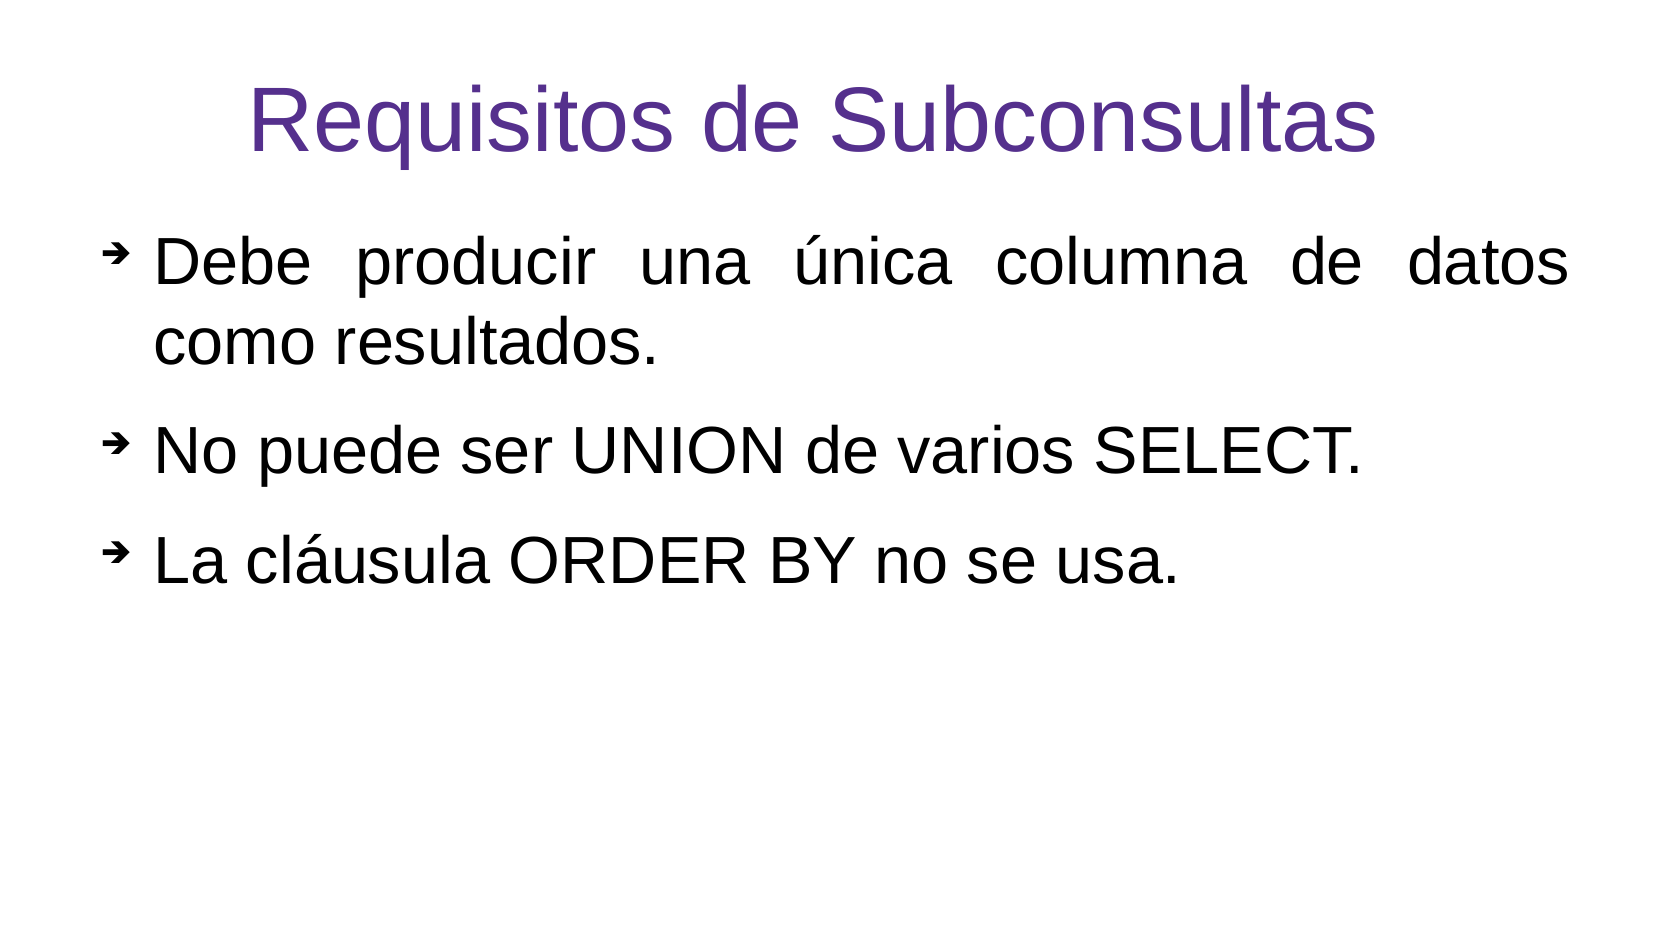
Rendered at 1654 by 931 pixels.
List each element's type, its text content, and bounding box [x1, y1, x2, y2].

text_box Debe producir una única columna de datos como resultados. No puede ser UNION de varios SELECT. La cláusula ORDER BY no se usa. [82, 217, 1571, 757]
text_box Requisitos de Subconsultas [82, 37, 1571, 193]
